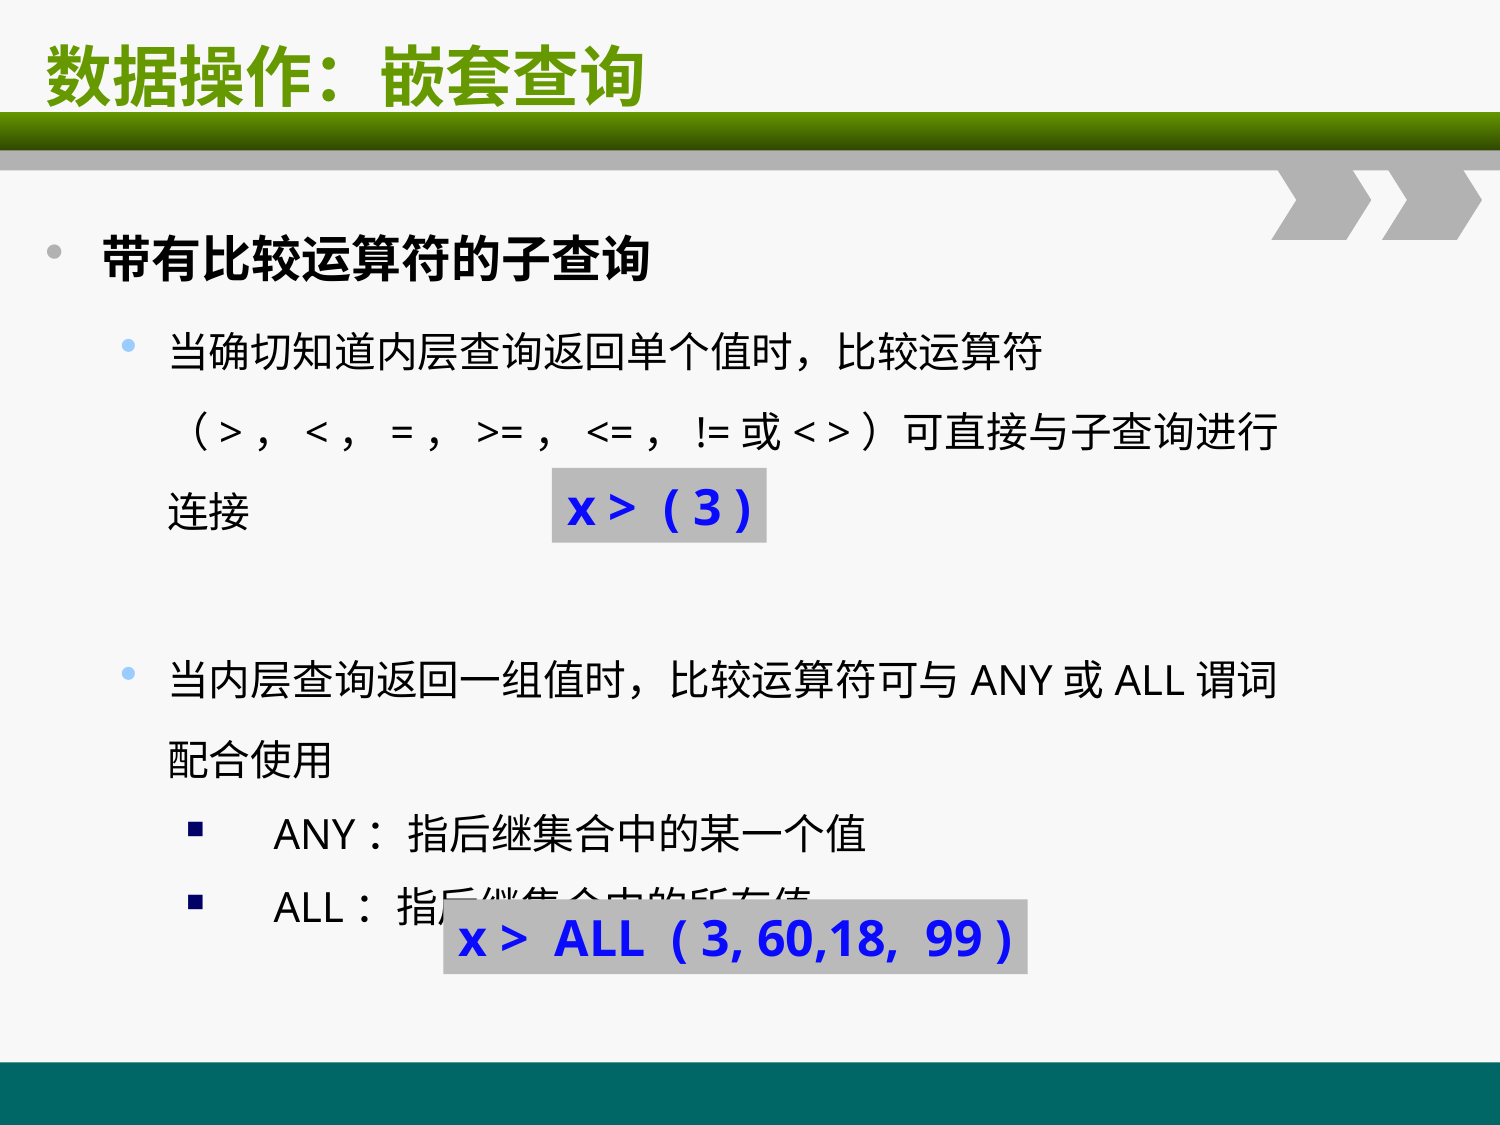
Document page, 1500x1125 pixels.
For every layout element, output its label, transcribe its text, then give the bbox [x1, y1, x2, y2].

list 带有比较运算符的子查询 当确切知道内层查询返回单个值时，比较运算符（>，<，=，>=，<=，!=或< >）可直接与子查询进行连接 当内层查询返回一组值时，比较运算符可与ANY或ALL谓词配合使用 ANY：指后继集合中的某一个值 ALL：指后继集合中的所有值 [30, 184, 1316, 1024]
title 数据操作：嵌套查询 [30, 24, 1463, 125]
text_box x > ALL ( 3, 60,18, 99 ) [443, 899, 1028, 975]
text_box x > ( 3 ) [551, 467, 767, 543]
